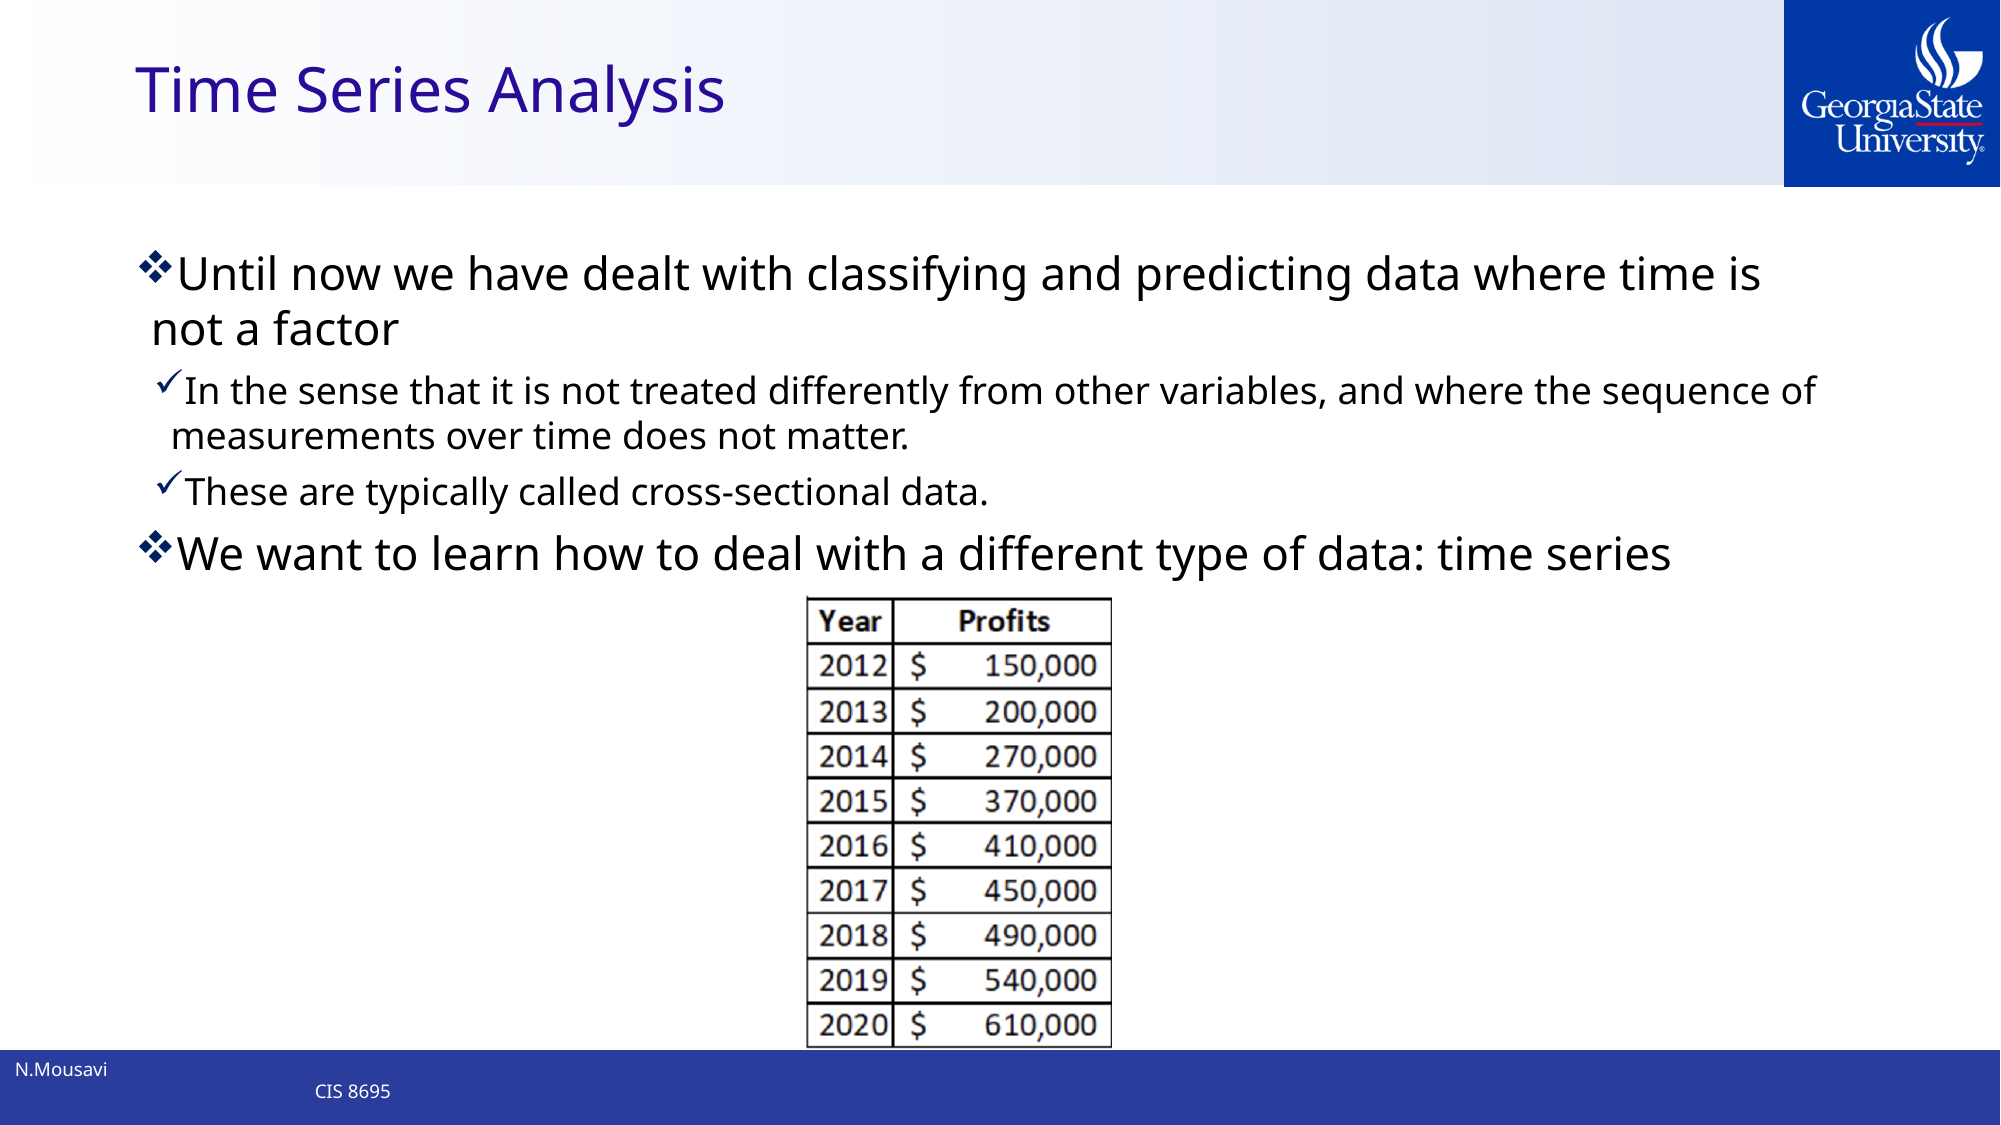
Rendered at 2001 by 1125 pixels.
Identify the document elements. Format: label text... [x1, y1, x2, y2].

text_box [975, 537, 1025, 588]
list Until now we have dealt with classifying and predicting data where time is not a factor In the sense that it is not treated differently from other variables, and where the sequence of measurements over time does not matter. These are typically called cross-sectional data. We want to learn how to deal with a different type of data: time series [120, 237, 1845, 952]
picture [803, 594, 1112, 1049]
picture [1784, 0, 2001, 187]
title Time Series Analysis [120, 0, 2000, 185]
